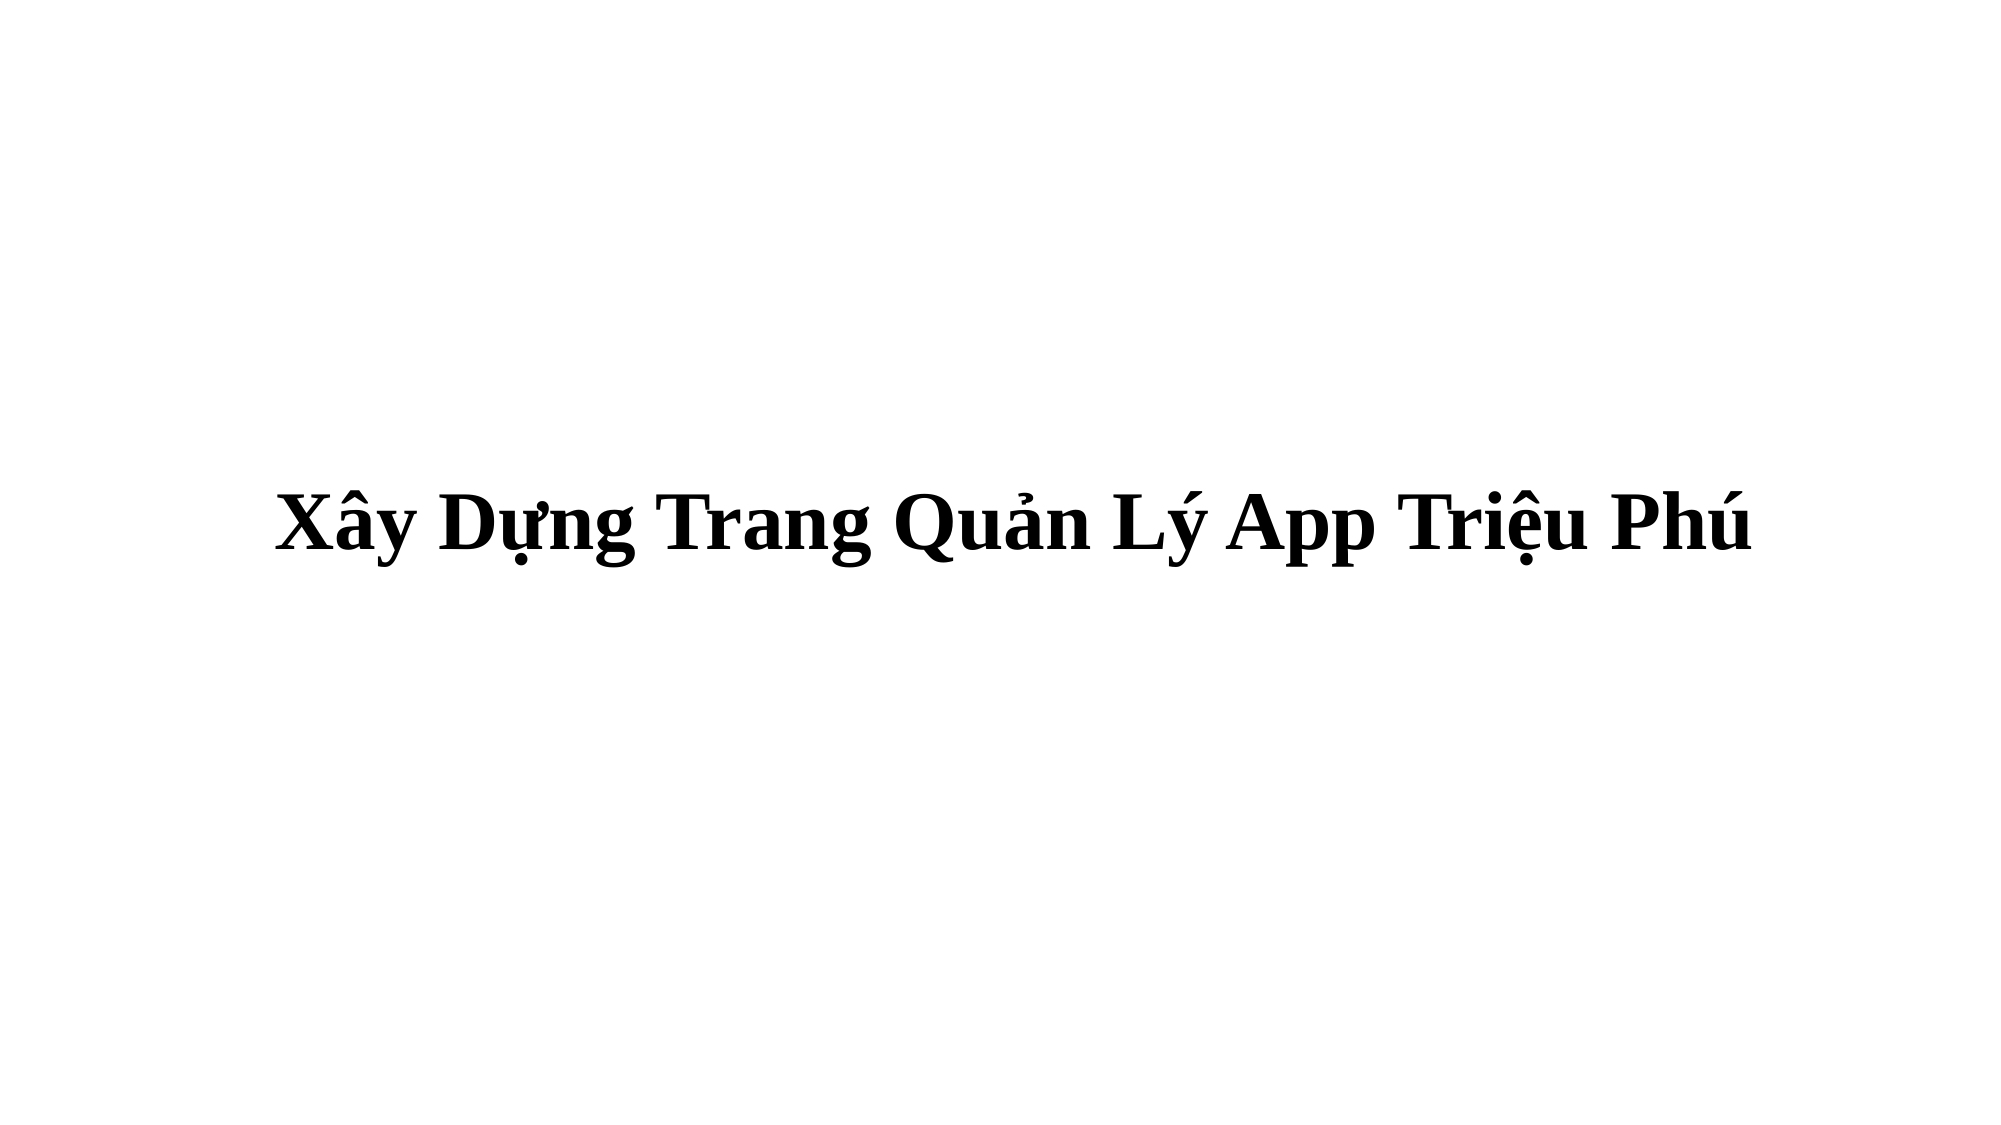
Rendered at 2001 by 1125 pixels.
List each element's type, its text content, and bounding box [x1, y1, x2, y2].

title Xây Dựng Trang Quản Lý App Triệu Phú [152, 464, 1878, 682]
